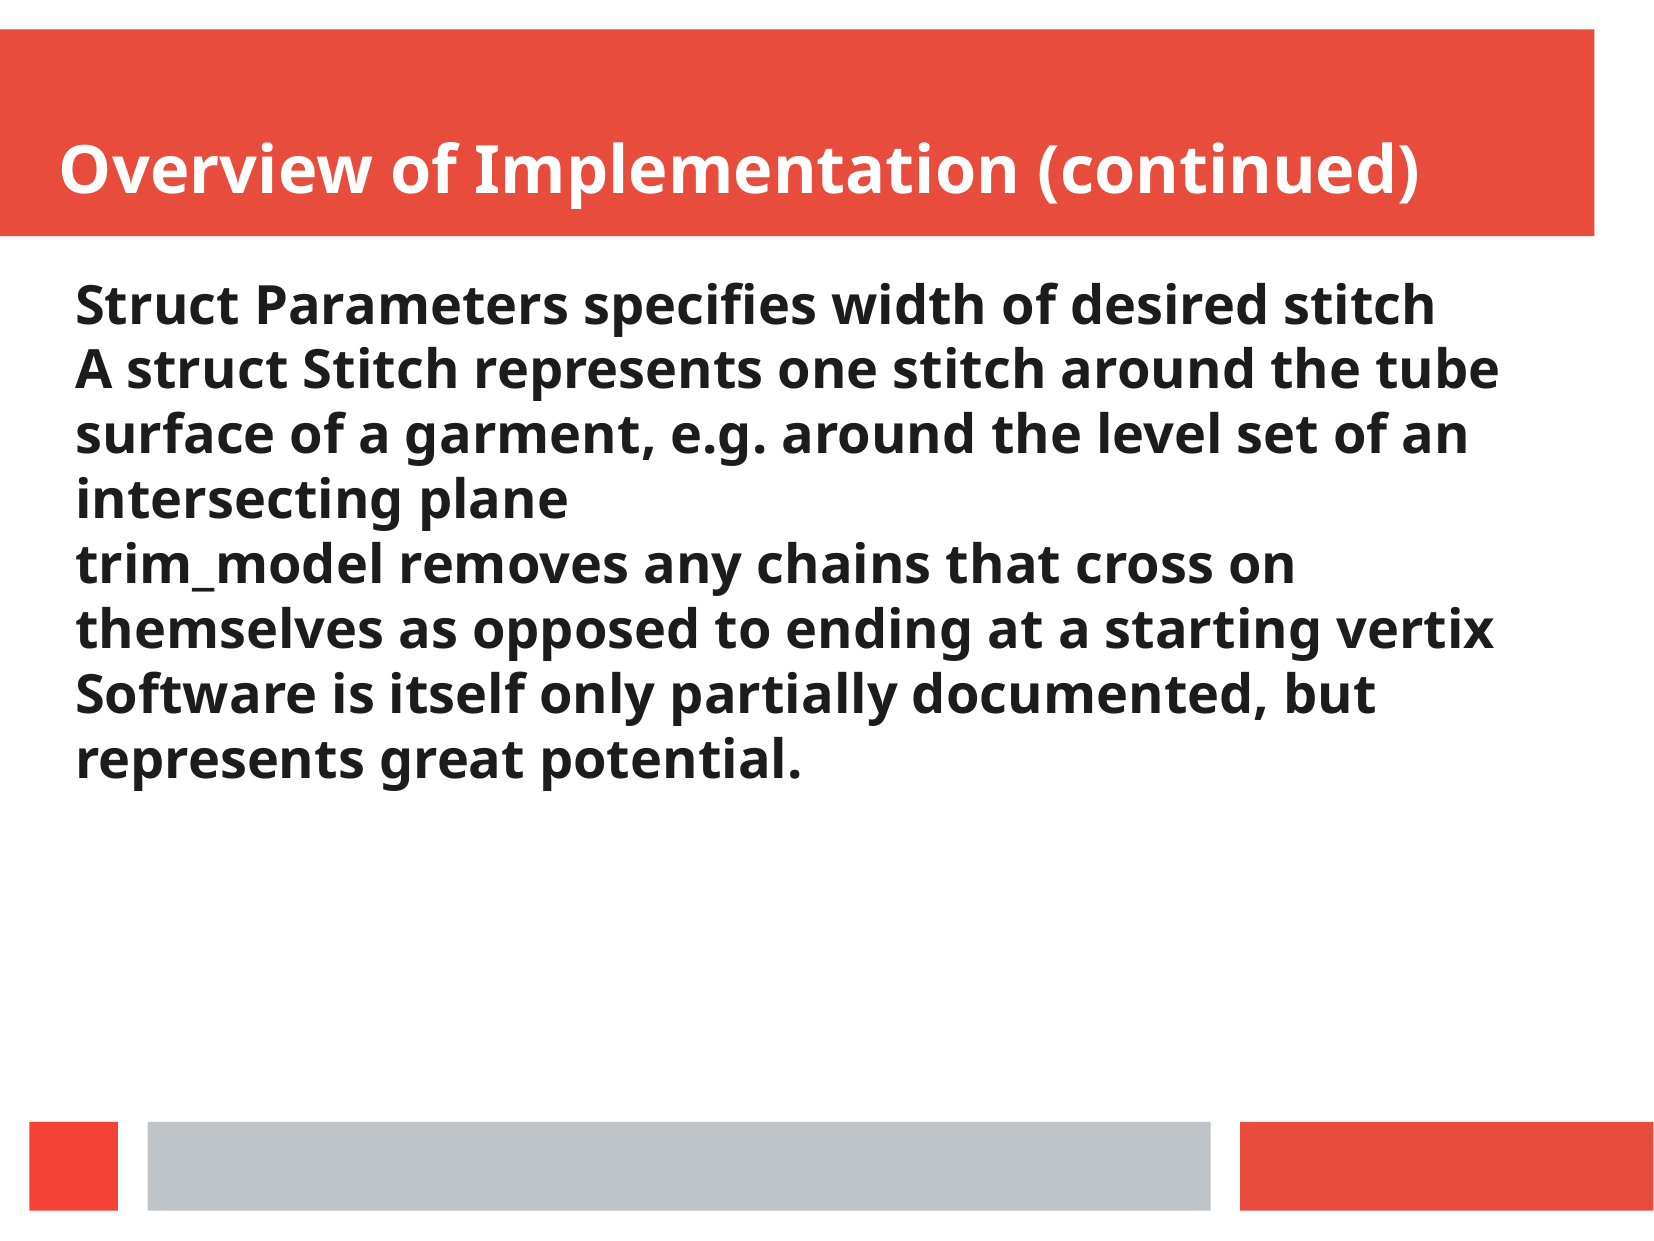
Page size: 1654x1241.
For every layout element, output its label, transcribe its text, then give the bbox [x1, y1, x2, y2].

text_box Struct Parameters specifies width of desired stitch A struct Stitch represents one stitch around the tube surface of a garment, e.g. around the level set of an intersecting plane trim_model removes any chains that cross on themselves as opposed to ending at a starting vertix Software is itself only partially documented, but represents great potential. [74, 269, 1581, 1038]
text_box Overview of Implementation (continued) [58, 58, 1595, 207]
